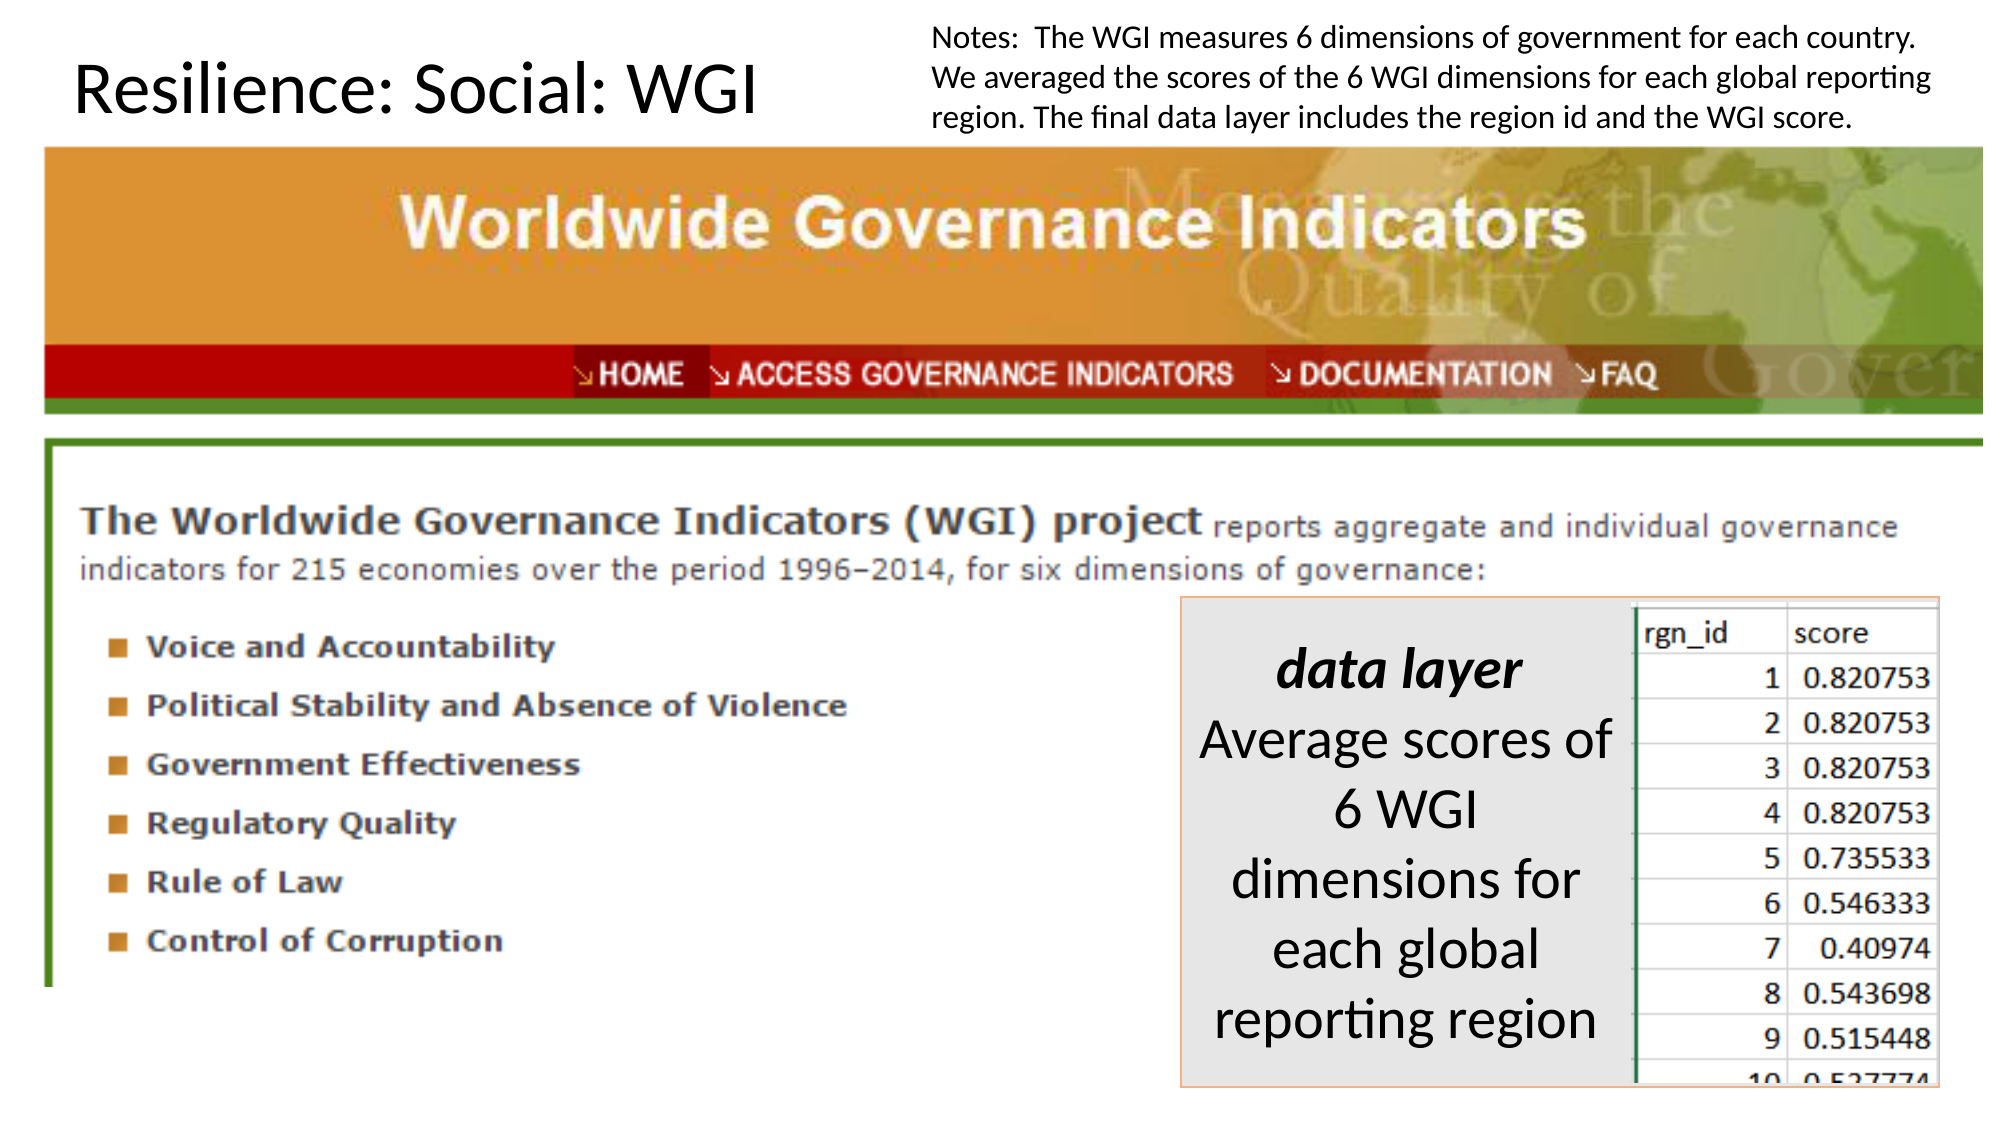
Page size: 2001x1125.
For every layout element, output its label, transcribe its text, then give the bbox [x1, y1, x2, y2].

picture [24, 137, 1983, 1083]
text_box Notes: The WGI measures 6 dimensions of government for each country. We averaged the scores of the 6 WGI dimensions for each global reporting region. The final data layer includes the region id and the WGI score. [916, 8, 1978, 137]
text_box [1180, 987, 1940, 1088]
text_box Resilience: Social: WGI [58, 31, 916, 137]
text_box data layer Average scores of 6 WGI dimensions for each global reporting region [1181, 987, 1631, 1058]
